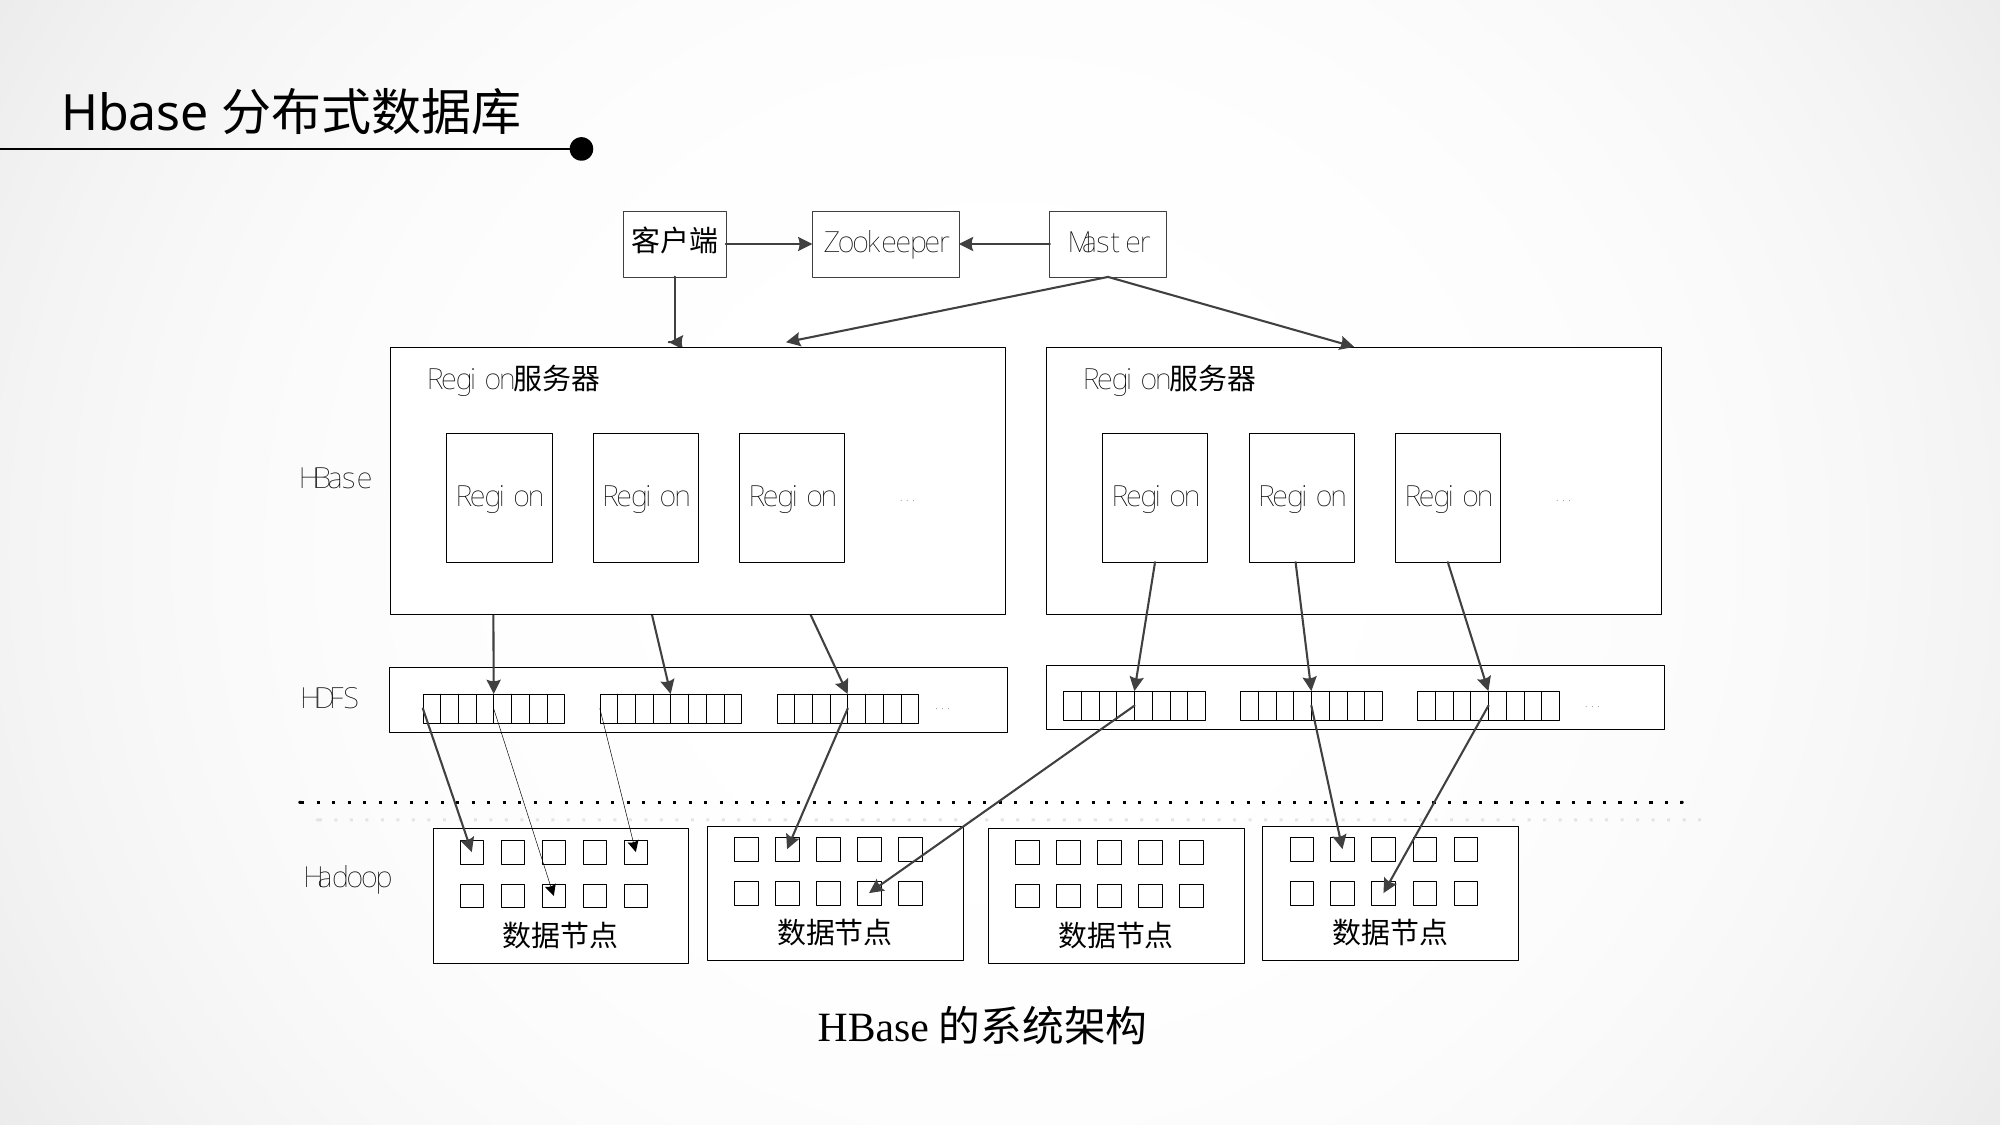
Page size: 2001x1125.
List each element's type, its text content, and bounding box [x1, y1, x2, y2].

text_box Hbase分布式数据库 [46, 73, 566, 148]
text_box [567, 135, 596, 163]
text_box HBase的系统架构 [802, 992, 1163, 1058]
picture [267, 201, 1706, 967]
